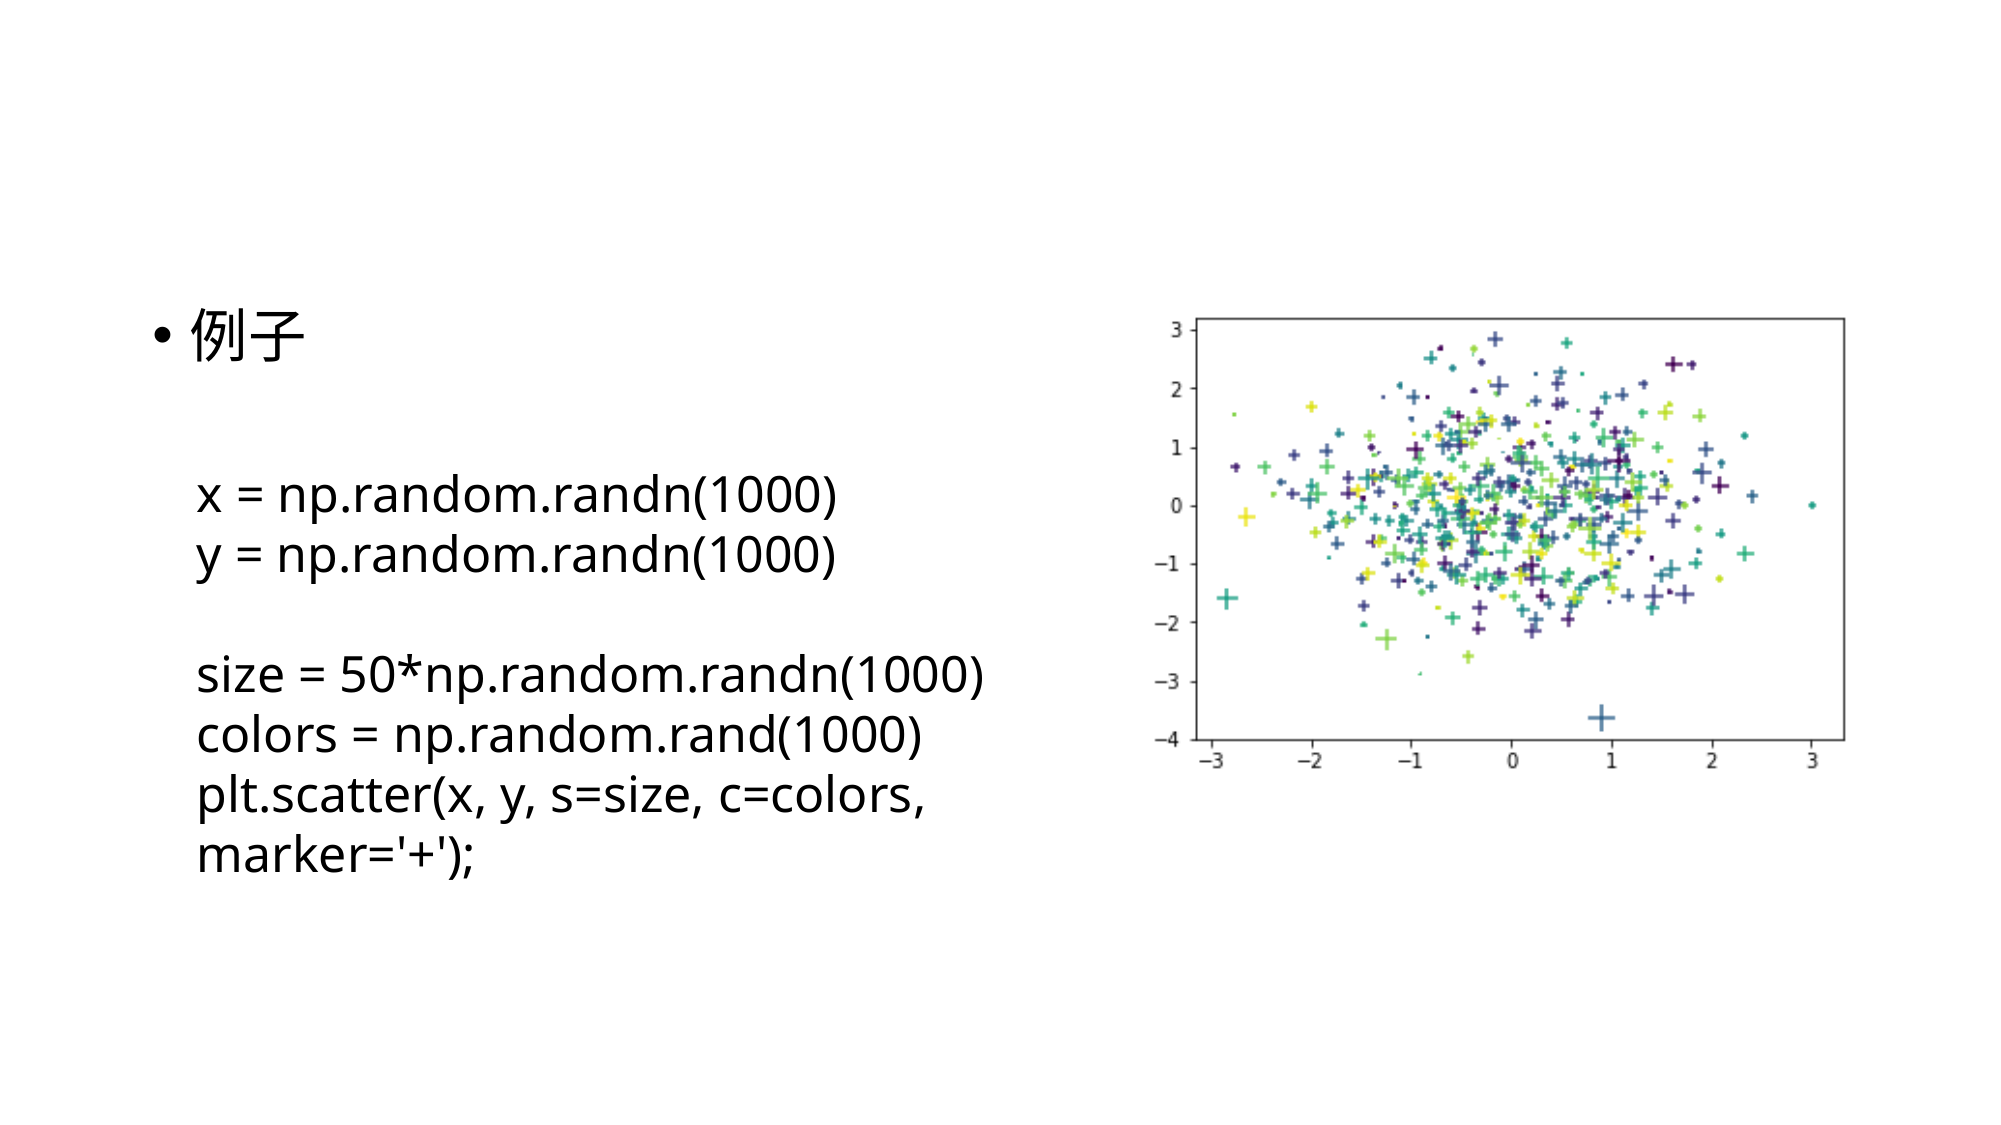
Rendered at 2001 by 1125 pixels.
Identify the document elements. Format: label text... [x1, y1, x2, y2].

list 例子 [137, 299, 1863, 1014]
text_box x = np.random.randn(1000) y = np.random.randn(1000) size = 50*np.random.randn(1000) colors = np.random.rand(1000) plt.scatter(x, y, s=size, c=colors, marker='+'); [181, 454, 1182, 890]
picture [1140, 299, 1863, 786]
